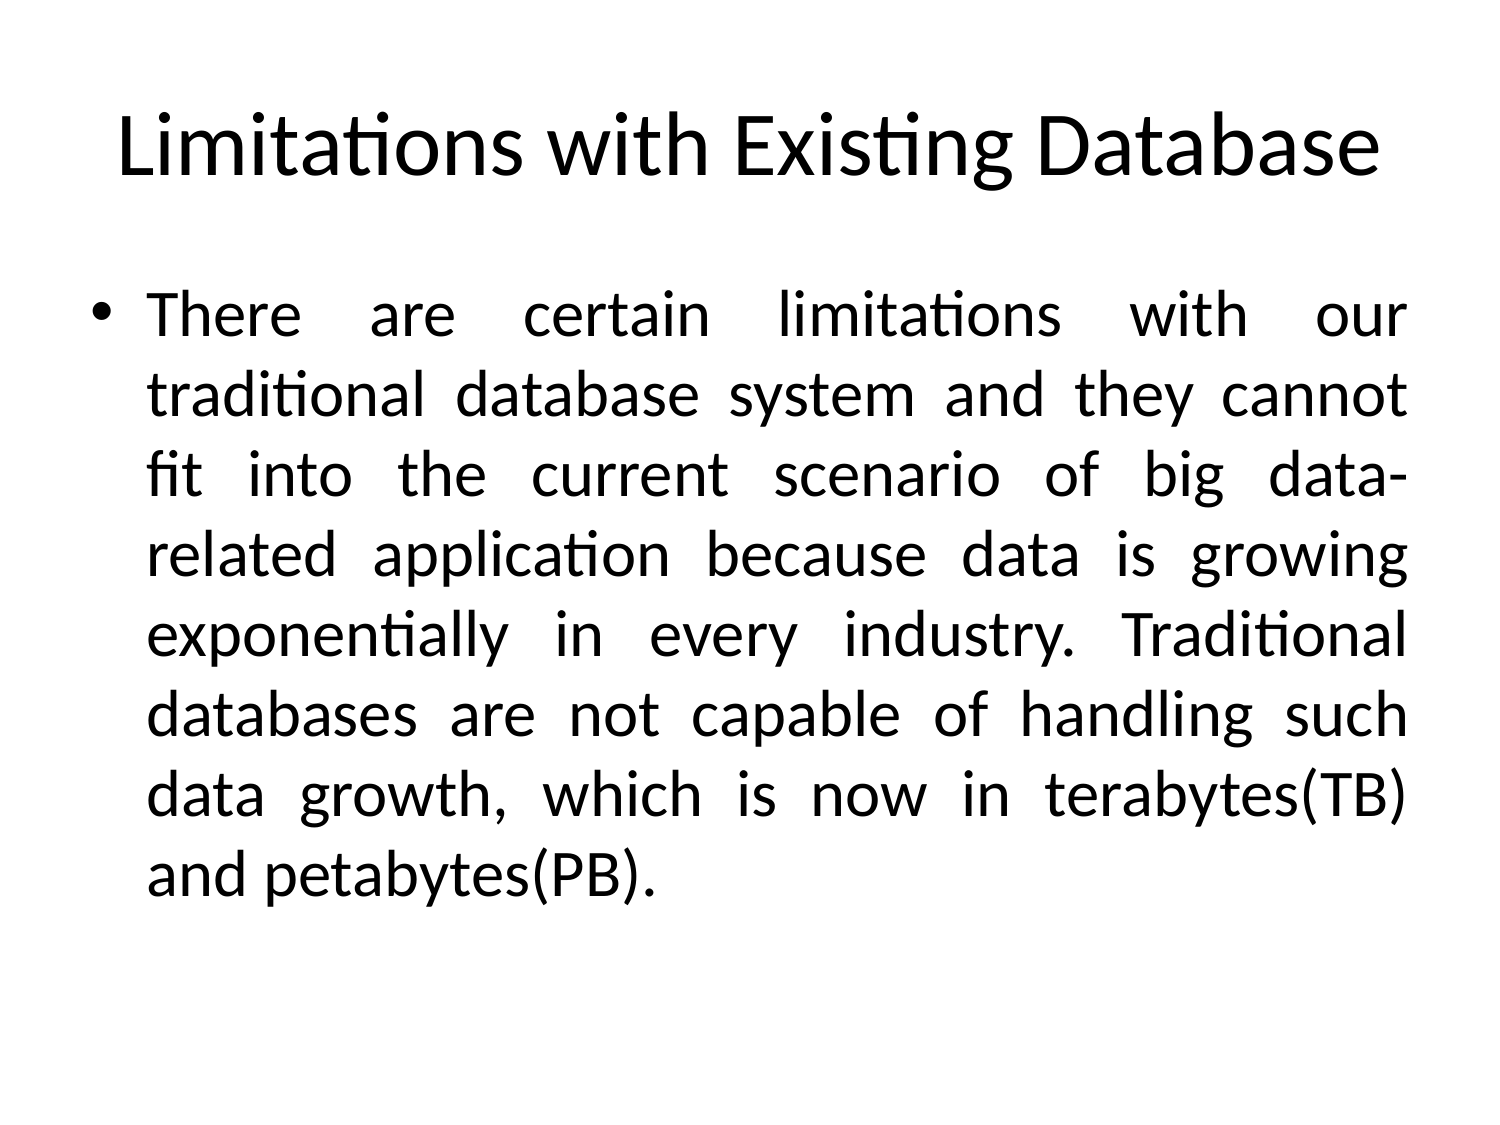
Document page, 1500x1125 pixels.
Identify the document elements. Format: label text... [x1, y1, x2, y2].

list There are certain limitations with our traditional database system and they cannot fit into the current scenario of big data- related application because data is growing exponentially in every industry. Traditional databases are not capable of handling such data growth, which is now in terabytes(TB) and petabytes(PB). [75, 262, 1425, 1005]
title Limitations with Existing Database [75, 45, 1425, 233]
